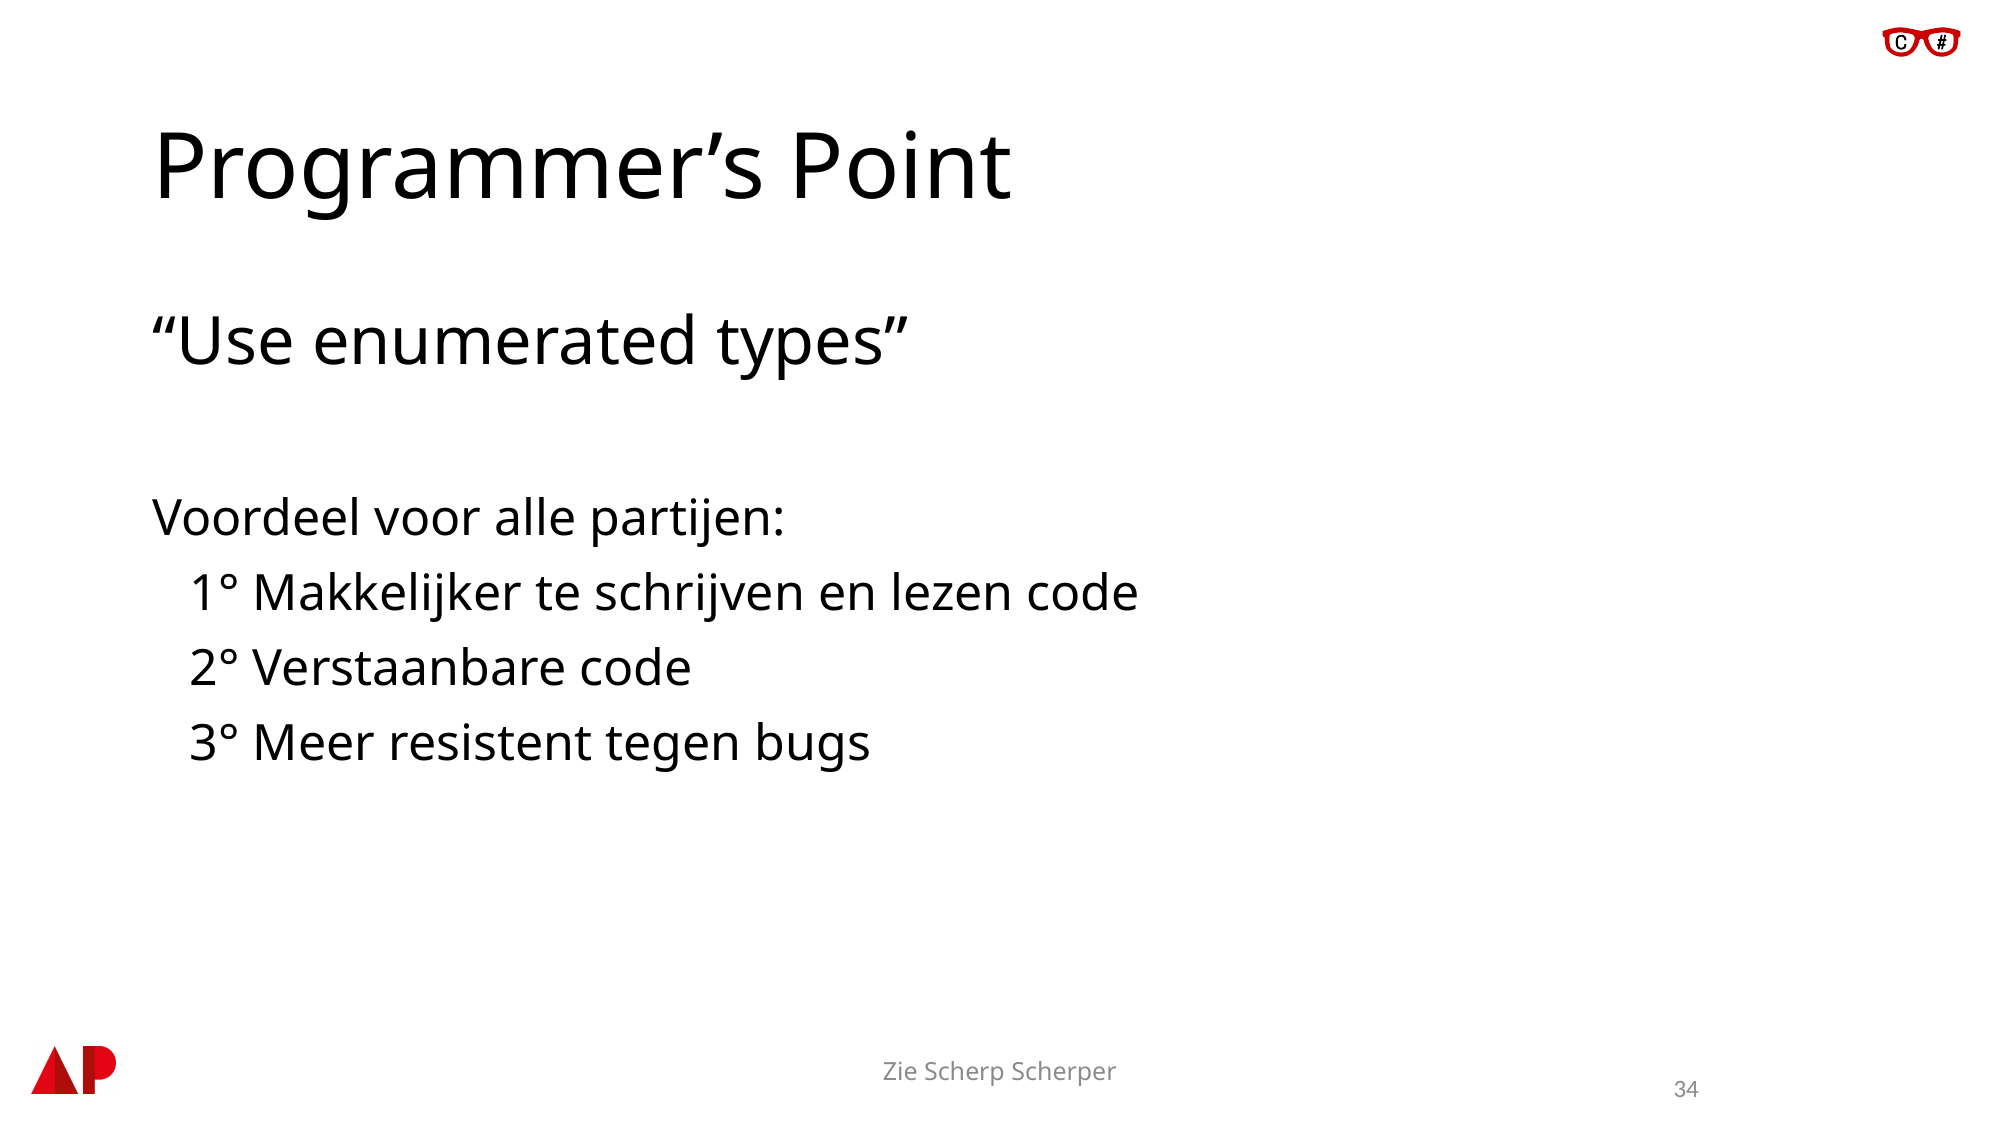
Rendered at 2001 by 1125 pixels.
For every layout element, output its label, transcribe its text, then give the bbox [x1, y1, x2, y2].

slide_number 34 [1319, 1061, 1715, 1113]
picture [1879, 0, 1964, 85]
footer Zie Scherp Scherper [662, 1042, 1338, 1103]
title Programmer’s Point [137, 59, 1863, 278]
picture [31, 1046, 116, 1094]
list “Use enumerated types” Voordeel voor alle partijen: 1° Makkelijker te schrijven en lezen code 2° Verstaanbare code 3° Meer resistent tegen bugs [137, 299, 1863, 1014]
